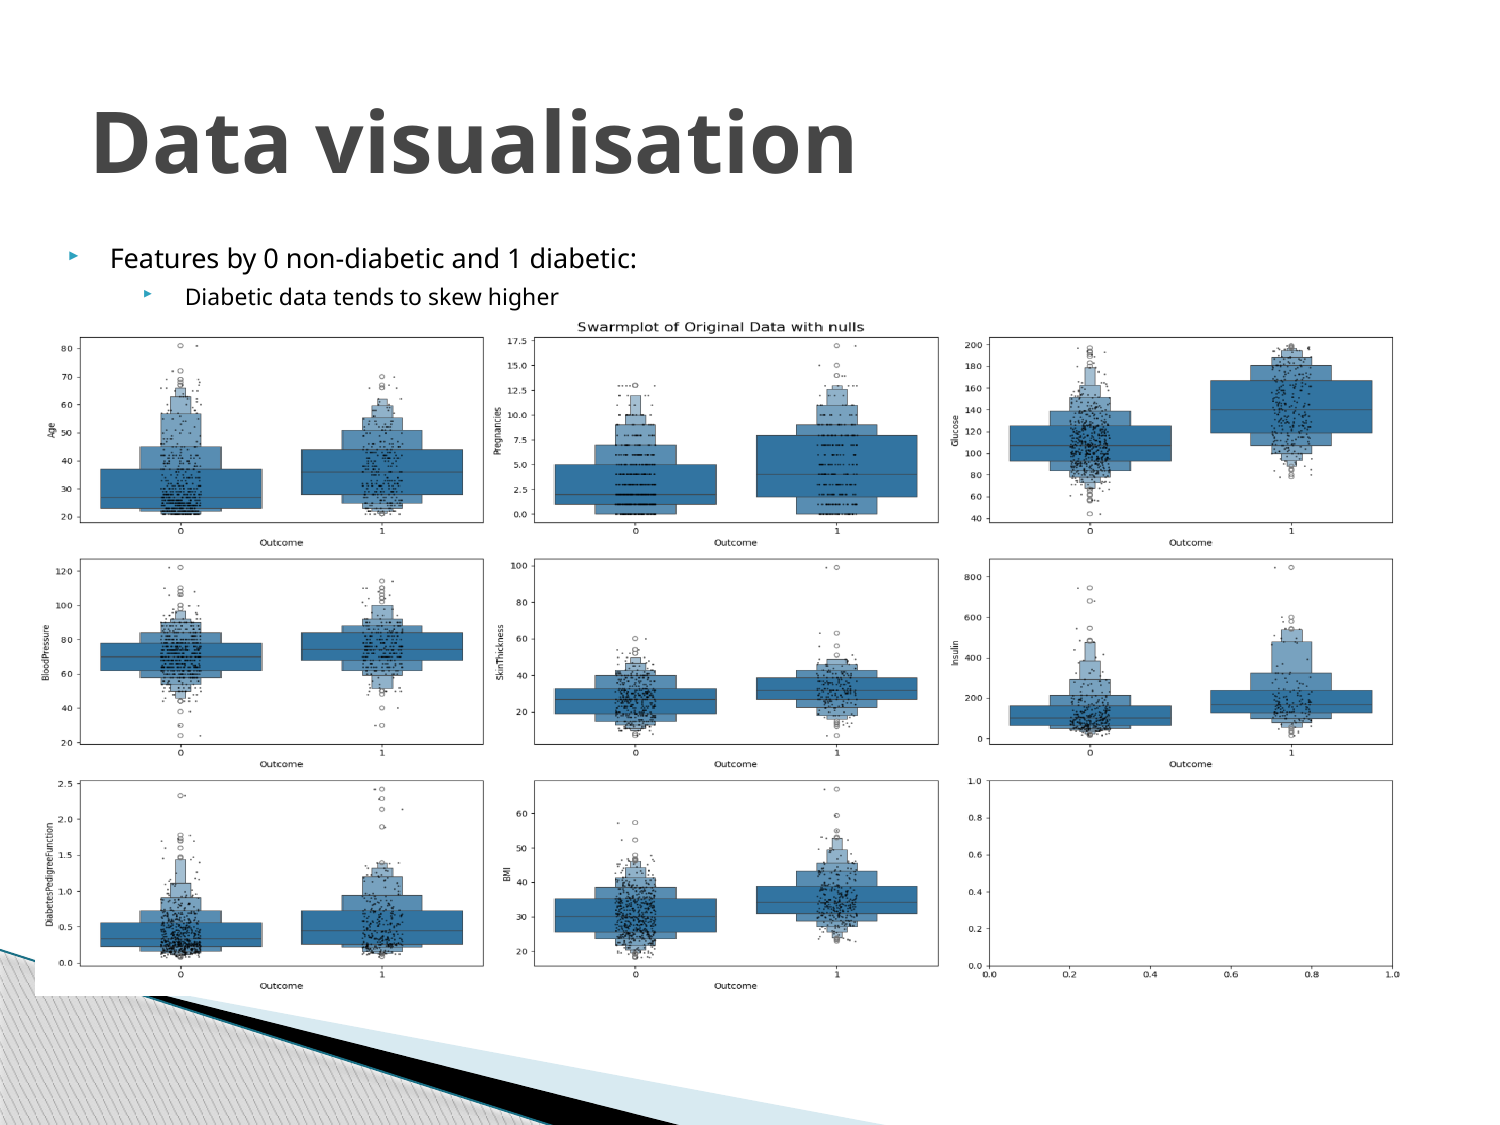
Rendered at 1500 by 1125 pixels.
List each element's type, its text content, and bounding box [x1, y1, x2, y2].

title Data visualisation [75, 45, 1425, 233]
text_box Features by 0 non-diabetic and 1 diabetic: Diabetic data tends to skew higher [35, 234, 844, 305]
picture [34, 316, 1407, 997]
